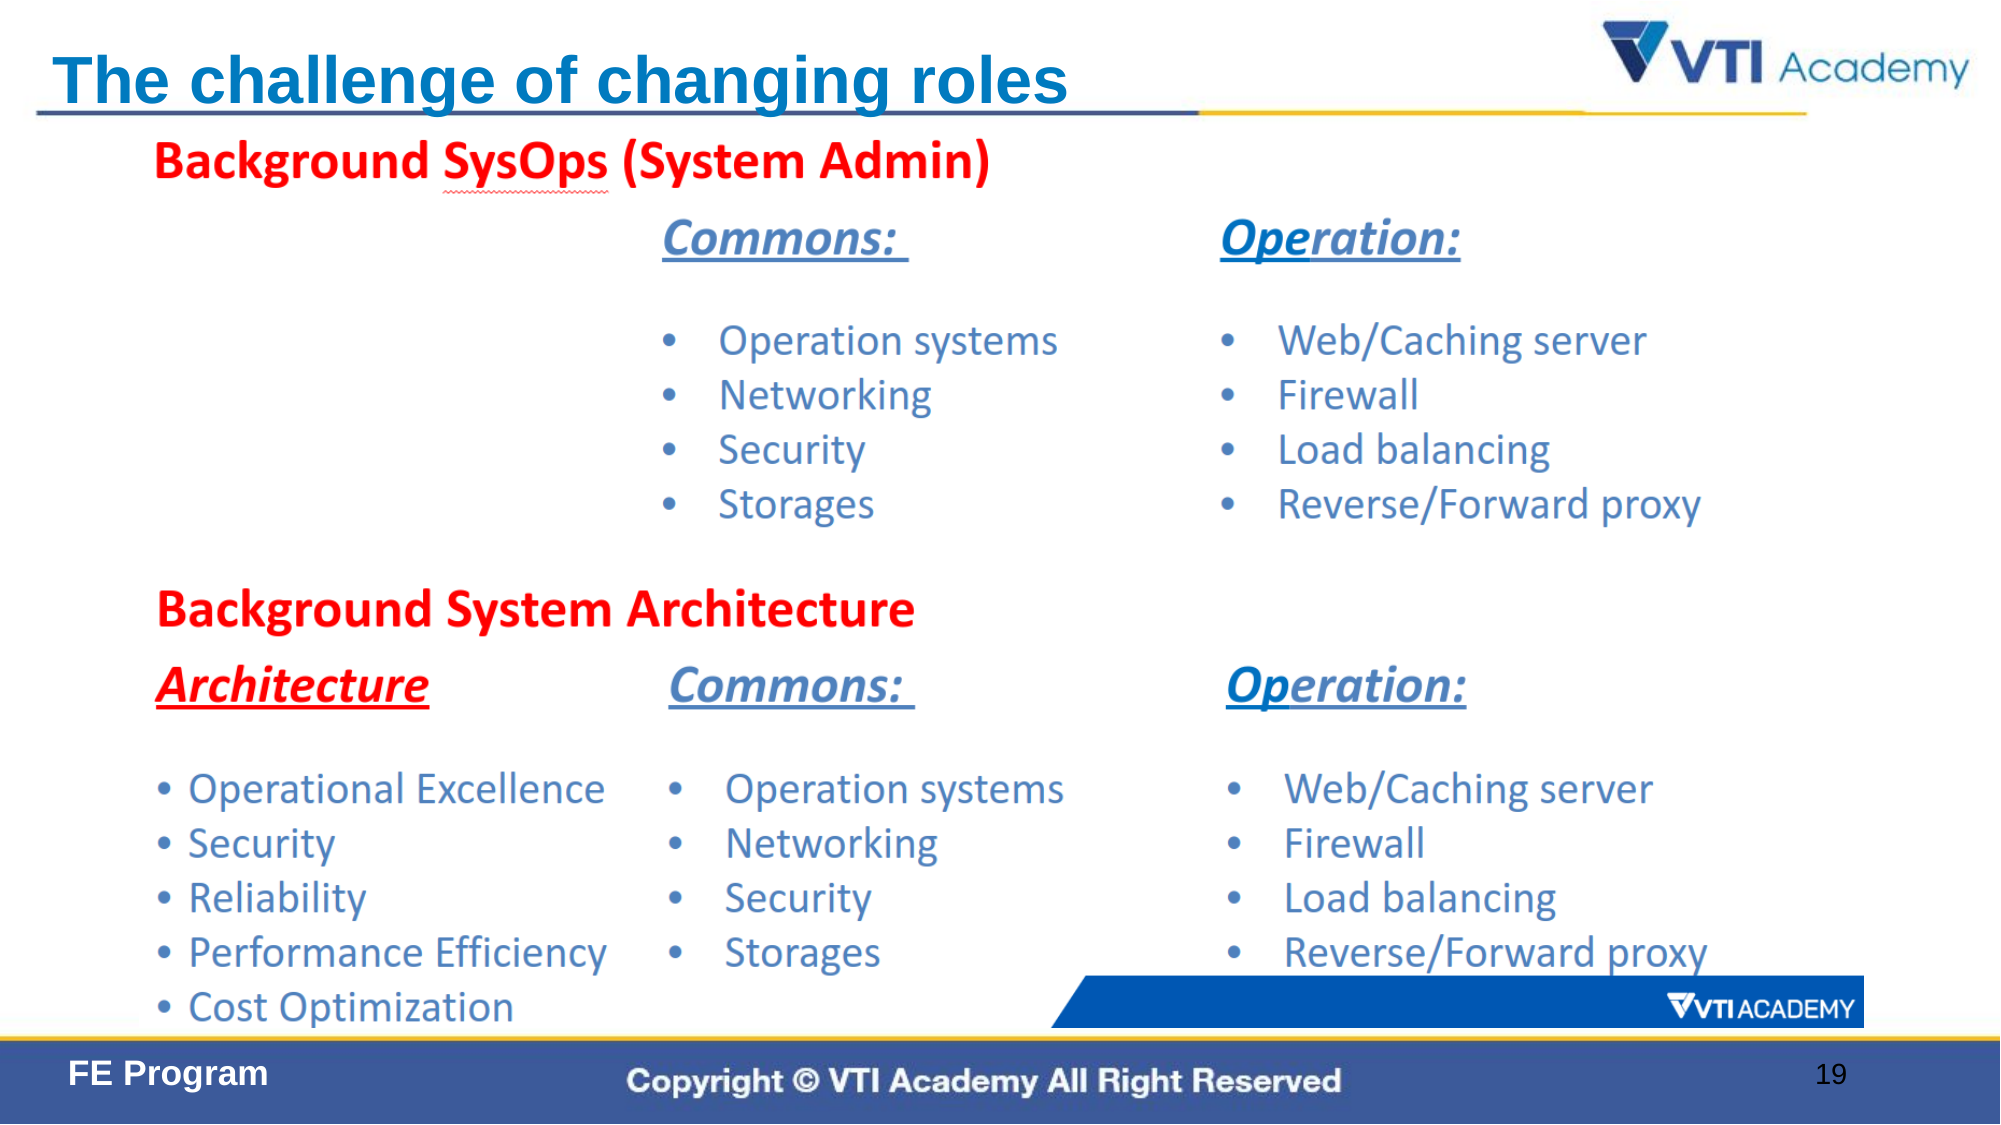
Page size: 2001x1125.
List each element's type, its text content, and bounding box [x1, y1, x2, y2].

slide_number 19 [1412, 1042, 1863, 1103]
title The challenge of changing roles [37, 37, 1763, 127]
picture [0, 1, 2000, 1124]
